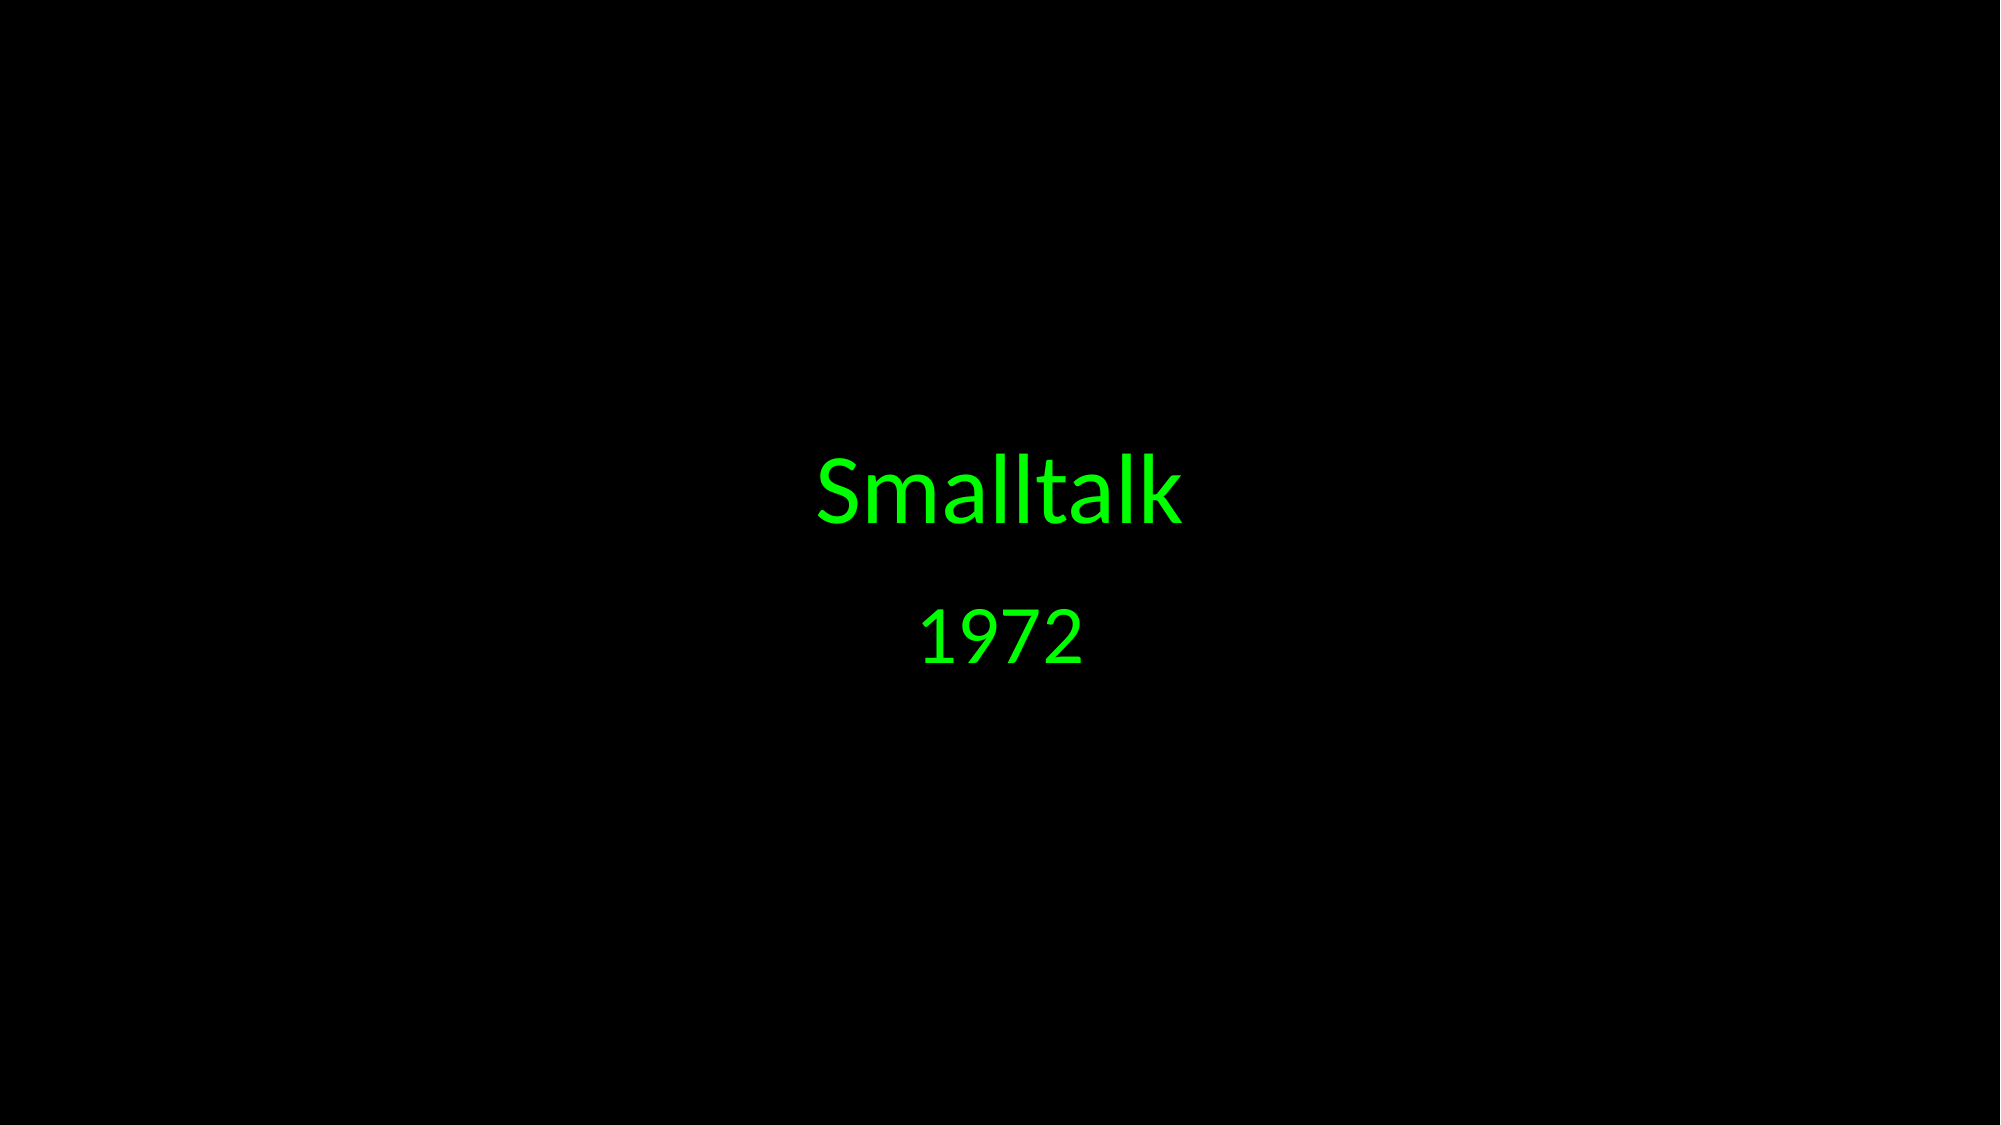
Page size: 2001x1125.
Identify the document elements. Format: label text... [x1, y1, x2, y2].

text_box 1972 [0, 572, 2000, 688]
text_box Smalltalk [0, 416, 2000, 551]
